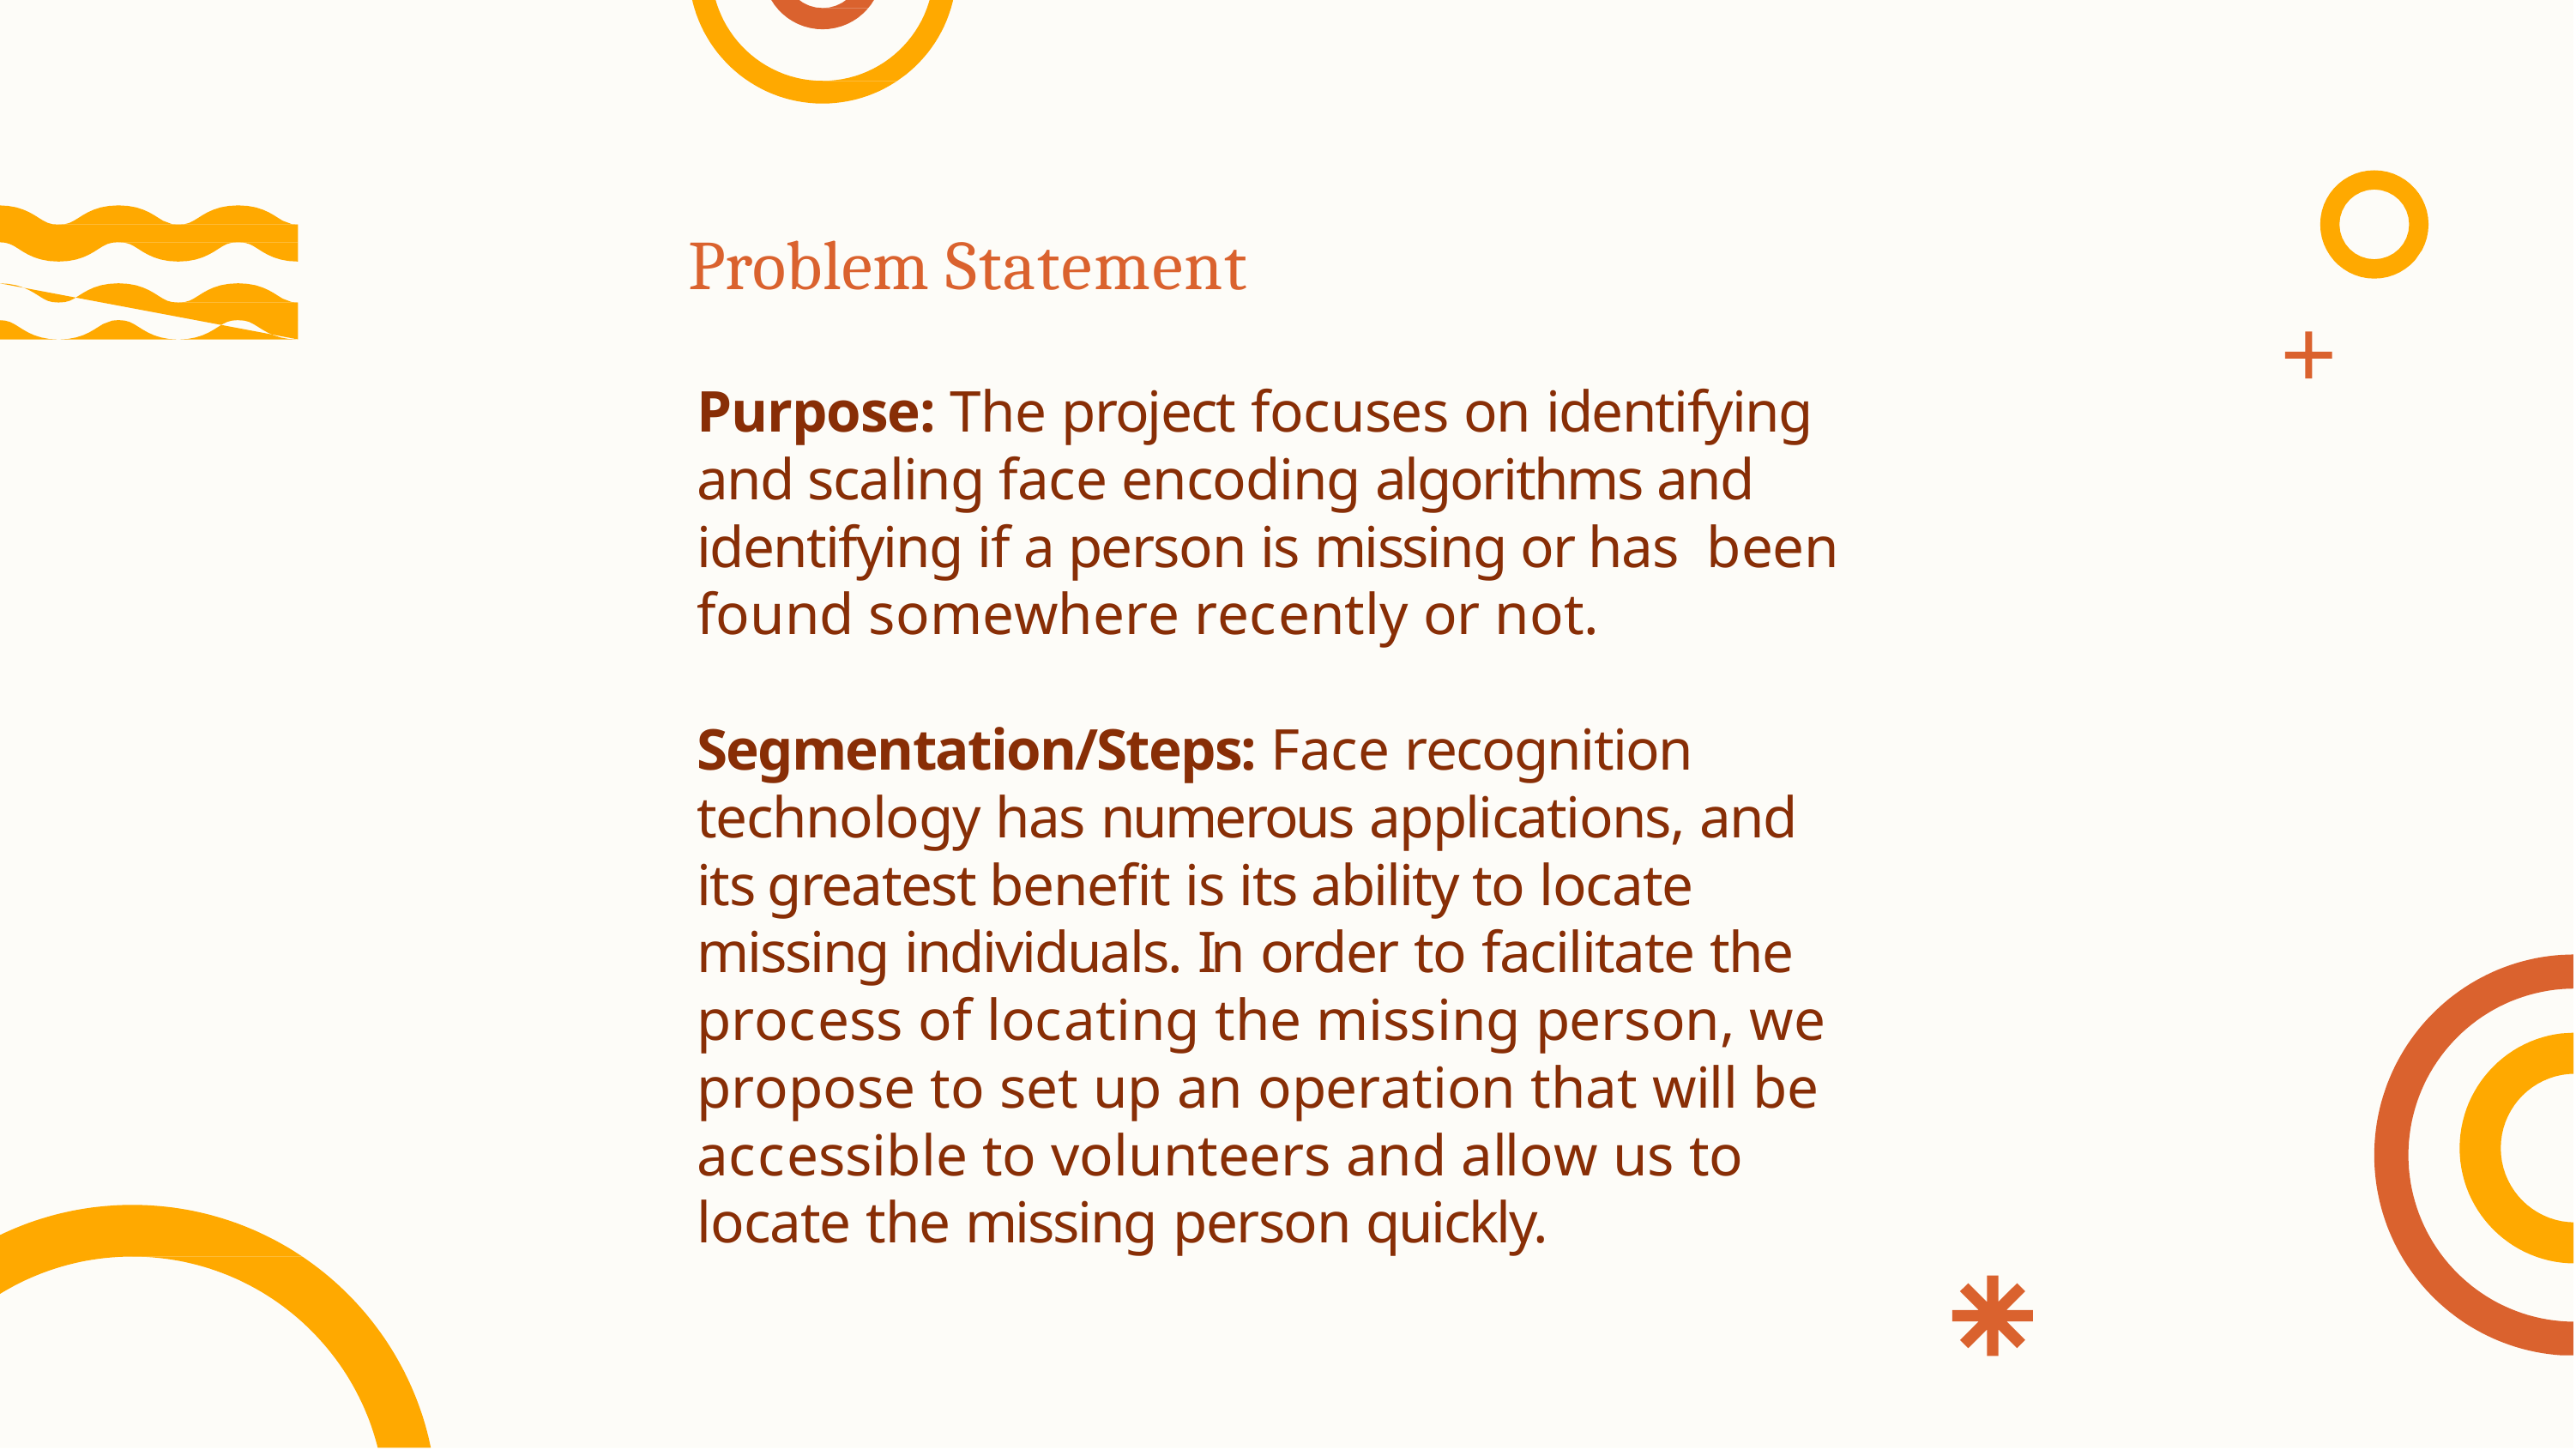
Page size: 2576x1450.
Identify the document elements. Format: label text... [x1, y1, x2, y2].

text_box Purpose: The project focuses on identifying and scaling face encoding algorithms and identifying if a person is missing or has been found somewhere recently or not. Segmentation/Steps: Face recognition technology has numerous applications, and its greatest benefit is its ability to locate missing individuals. In order to facilitate the process of locating the missing person, we propose to set up an operation that will be accessible to volunteers and allow us to locate the missing person quickly. [695, 373, 1871, 1254]
text_box [1952, 1275, 2033, 1356]
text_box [2374, 954, 2574, 1356]
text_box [691, 0, 954, 104]
title Problem Statement [686, 218, 1284, 462]
text_box [0, 1205, 431, 1448]
text_box [2320, 170, 2429, 279]
text_box [0, 283, 299, 340]
text_box [0, 205, 299, 262]
text_box [2284, 331, 2332, 379]
